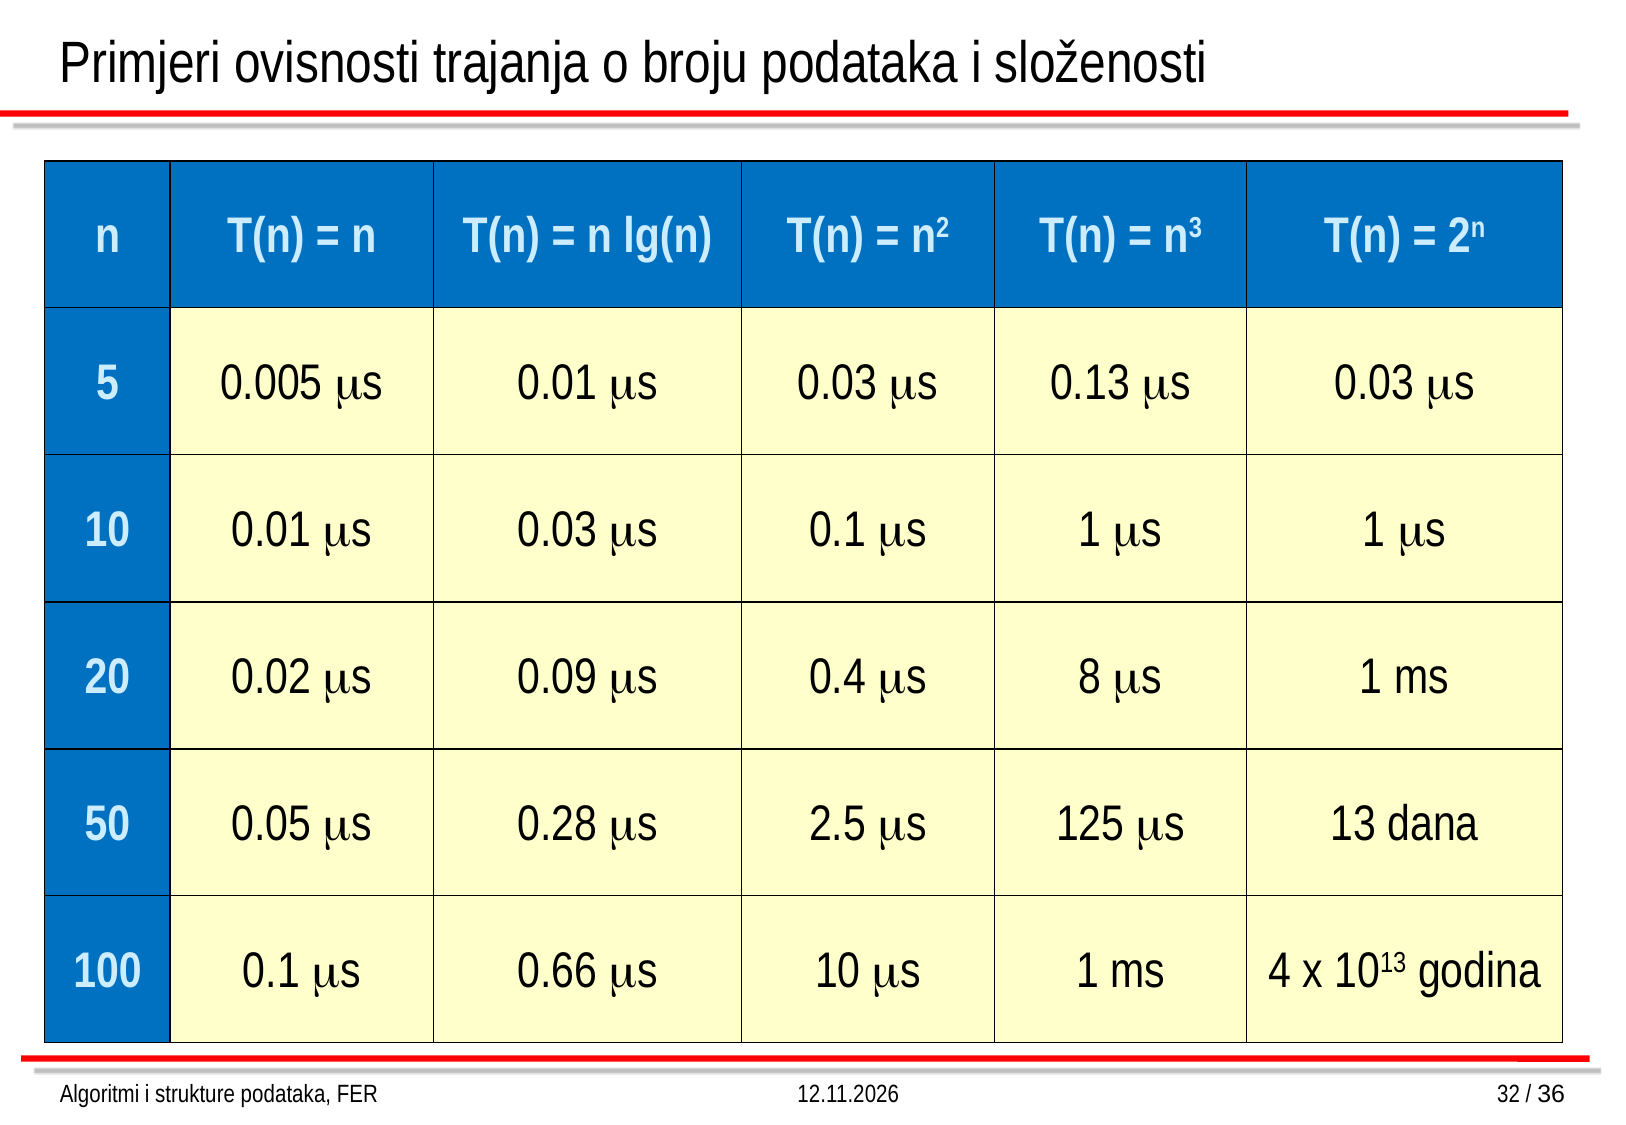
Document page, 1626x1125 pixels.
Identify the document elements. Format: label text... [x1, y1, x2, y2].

footer Algoritmi i strukture podataka, FER [44, 1070, 612, 1107]
table_cell 1 ms [995, 896, 1246, 1042]
title Primjeri ovisnosti trajanja o broju podataka i složenosti [44, 0, 1569, 102]
table_cell 100 [45, 896, 169, 1042]
table_cell 0.03 s [742, 308, 994, 454]
table_cell 4 x 1013 godina [1247, 896, 1562, 1042]
table_cell 10 [45, 455, 169, 601]
table_cell 125 s [995, 750, 1246, 895]
table_header n [45, 162, 169, 307]
table_cell 50 [45, 750, 169, 895]
table_cell 0.05 s [171, 750, 433, 895]
table_header T(n) = n2 [742, 162, 994, 307]
table_cell 0.1 s [171, 896, 433, 1042]
table_cell 0.28 s [434, 750, 741, 895]
table_cell 0.13 s [995, 308, 1246, 454]
slide_number 32 / 36 [1164, 1070, 1581, 1107]
table_cell 0.09 s [434, 603, 741, 748]
table_header T(n) = n lg(n) [434, 162, 741, 307]
table_cell 2.5 s [742, 750, 994, 895]
table_cell 10 s [742, 896, 994, 1042]
table_cell 20 [45, 603, 169, 748]
table_cell 8 s [995, 603, 1246, 748]
table_cell 0.66 s [434, 896, 741, 1042]
table_header T(n) = n3 [995, 162, 1246, 307]
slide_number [658, 1070, 1039, 1107]
table_cell 0.005 s [171, 308, 433, 454]
table_header T(n) = n [171, 162, 433, 307]
table_cell 0.01 s [434, 308, 741, 454]
table_cell 0.01 s [171, 455, 433, 601]
table_cell 5 [45, 308, 169, 454]
table_cell 13 dana [1247, 750, 1562, 895]
table_cell 1 ms [1247, 603, 1562, 748]
table_cell 0.03 s [1247, 308, 1562, 454]
table_cell 1 s [995, 455, 1246, 601]
table_cell 0.03 s [434, 455, 741, 601]
table_cell 1 s [1247, 455, 1562, 601]
table_cell 0.4 s [742, 603, 994, 748]
table_cell 0.1 s [742, 455, 994, 601]
table_header T(n) = 2n [1247, 162, 1562, 307]
table_cell 0.02 s [171, 603, 433, 748]
